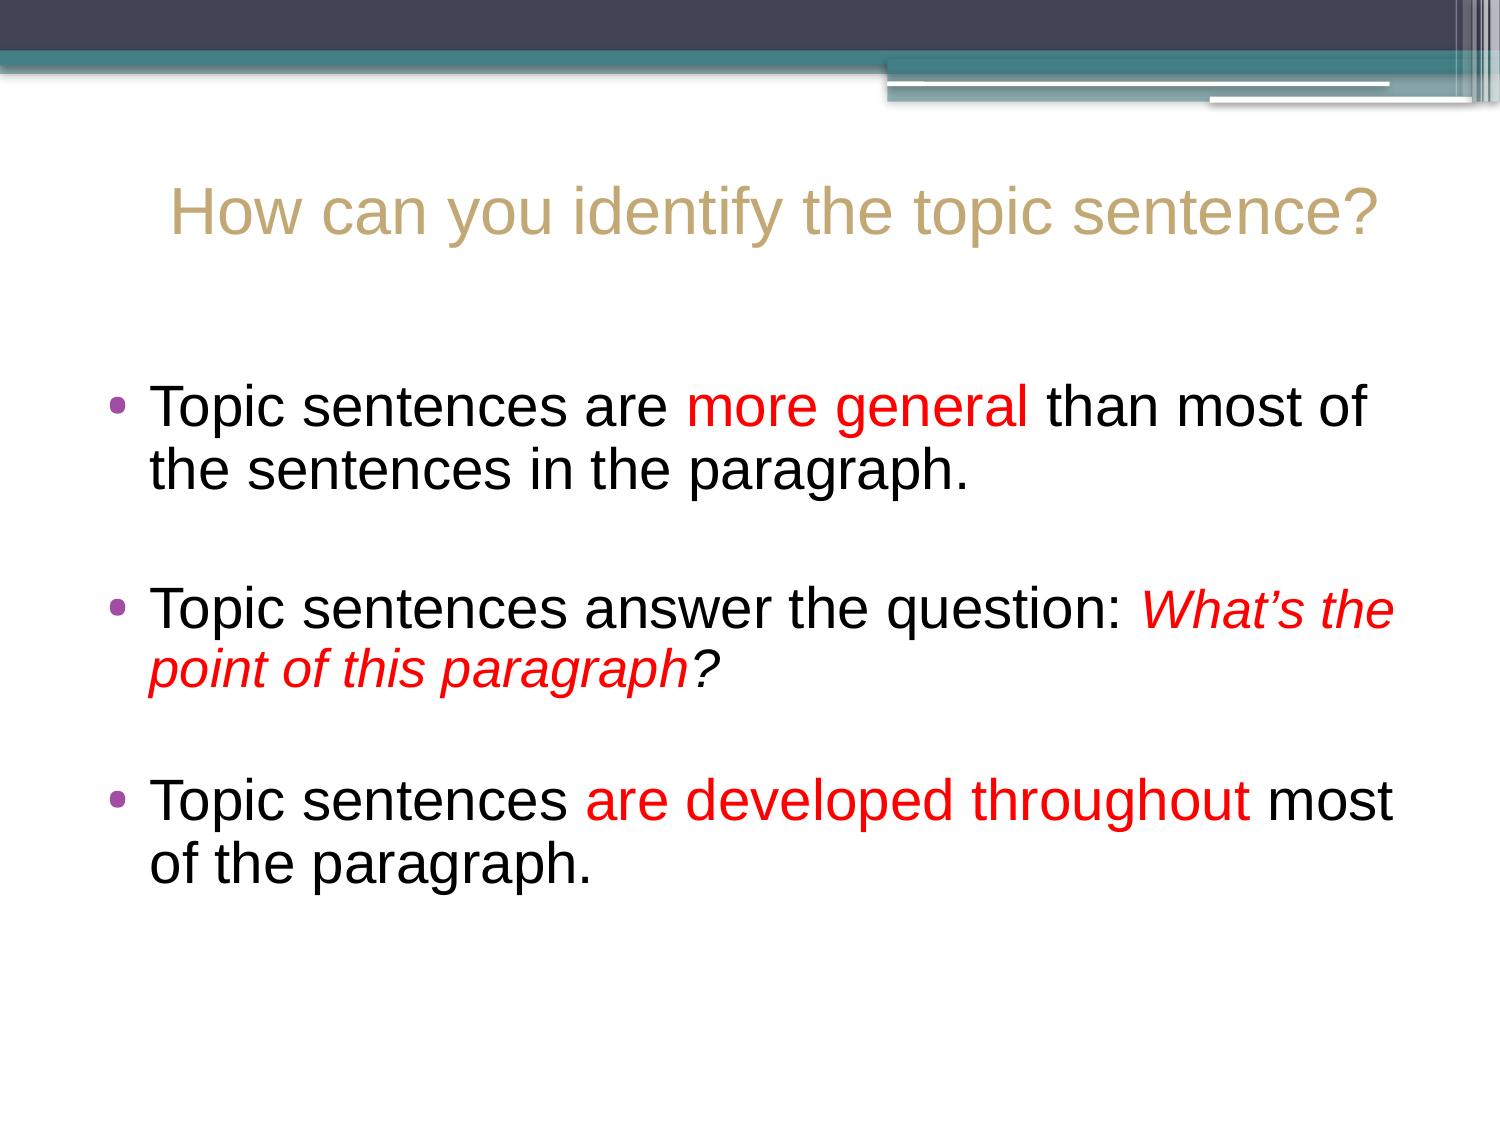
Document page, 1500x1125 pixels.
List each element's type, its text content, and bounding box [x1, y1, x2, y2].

title How can you identify the topic sentence? [125, 125, 1425, 291]
list Topic sentences are more general than most of the sentences in the paragraph. Topic sentences answer the question: What’s the point of this paragraph? Topic sentences are developed throughout most of the paragraph. [75, 368, 1425, 1079]
